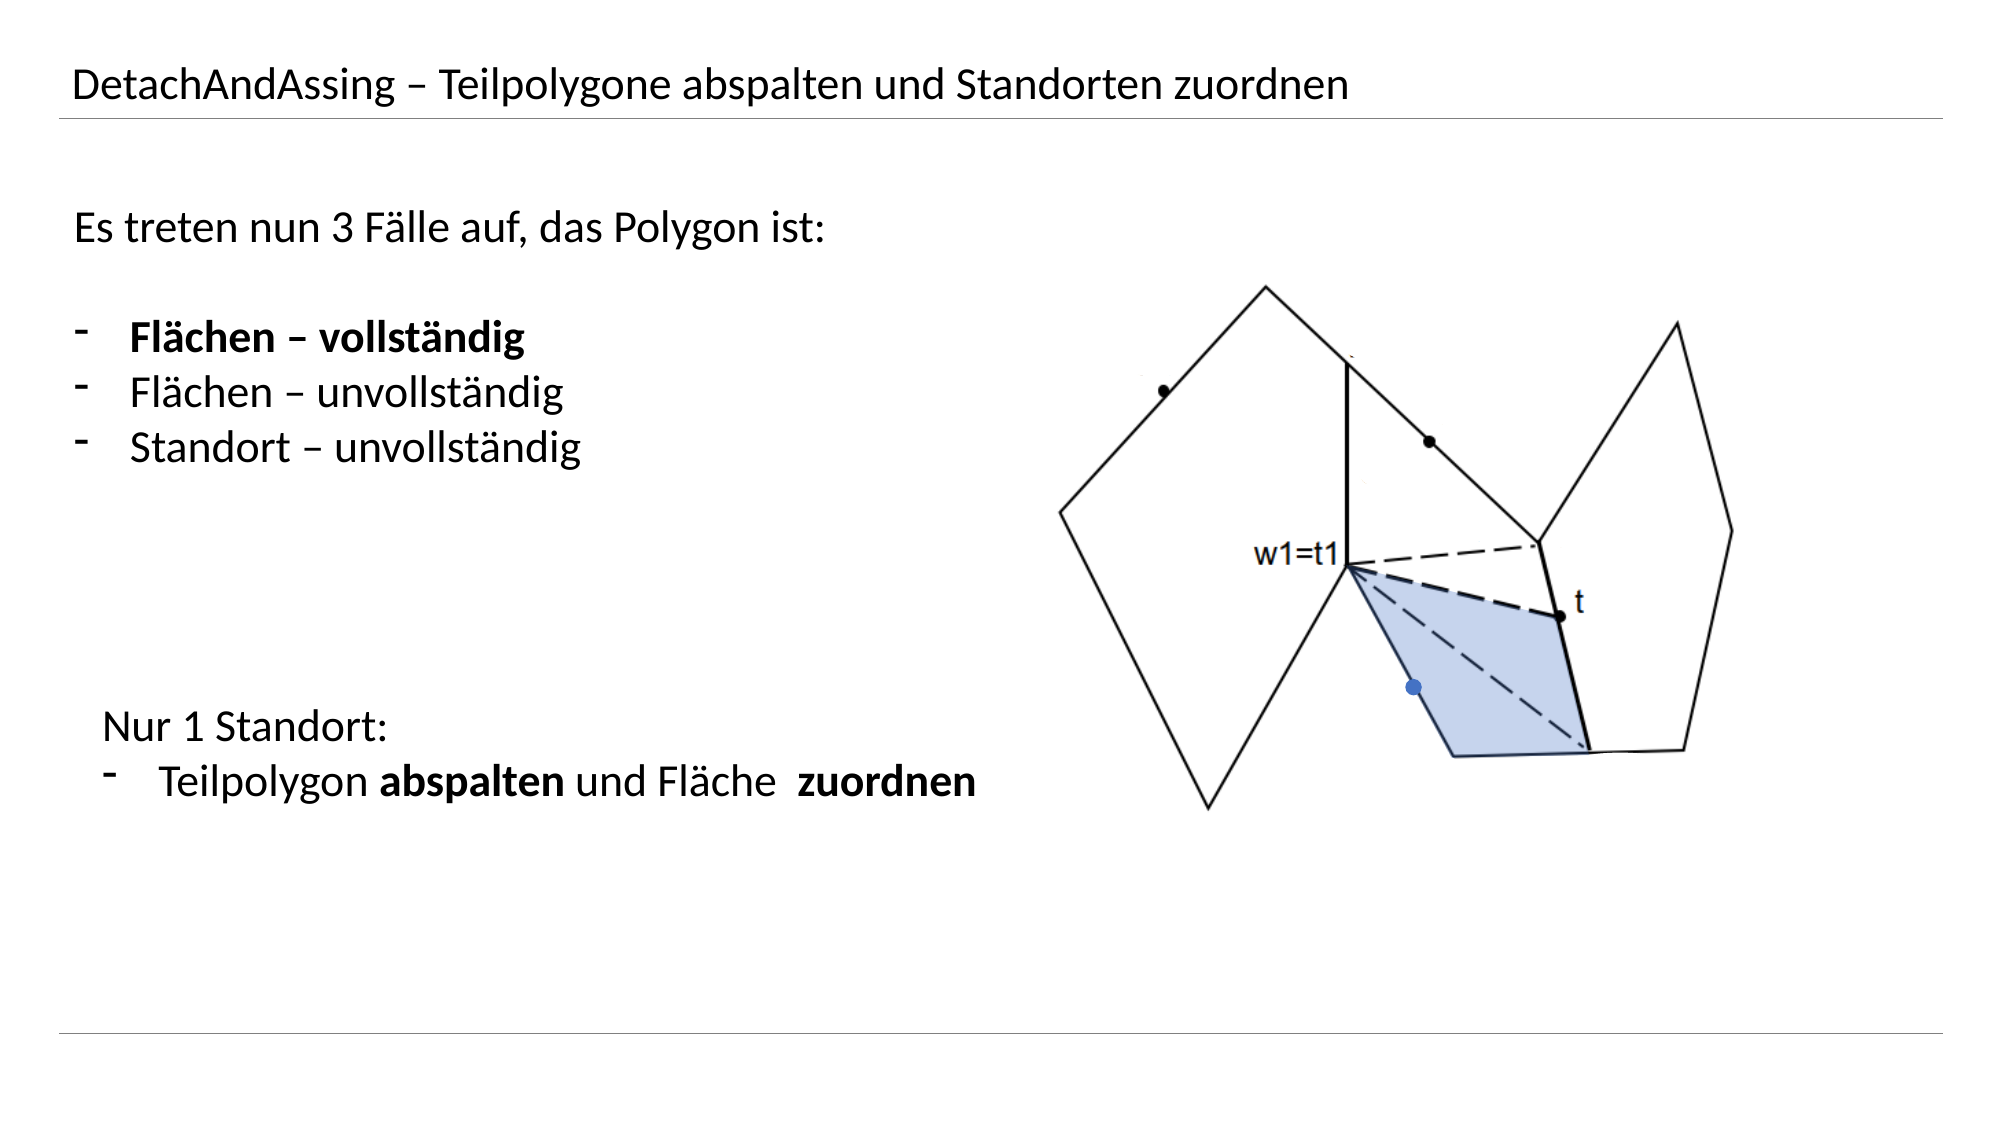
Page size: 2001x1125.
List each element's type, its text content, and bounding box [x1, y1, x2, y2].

text_box Es treten nun 3 Fälle auf, das Polygon ist: Flächen – vollständig Flächen – unvollständig Standort – unvollständig [59, 189, 1061, 590]
text_box DetachAndAssing – Teilpolygone abspalten und Standorten zuordnen [57, 46, 1941, 117]
picture [929, 260, 1834, 859]
